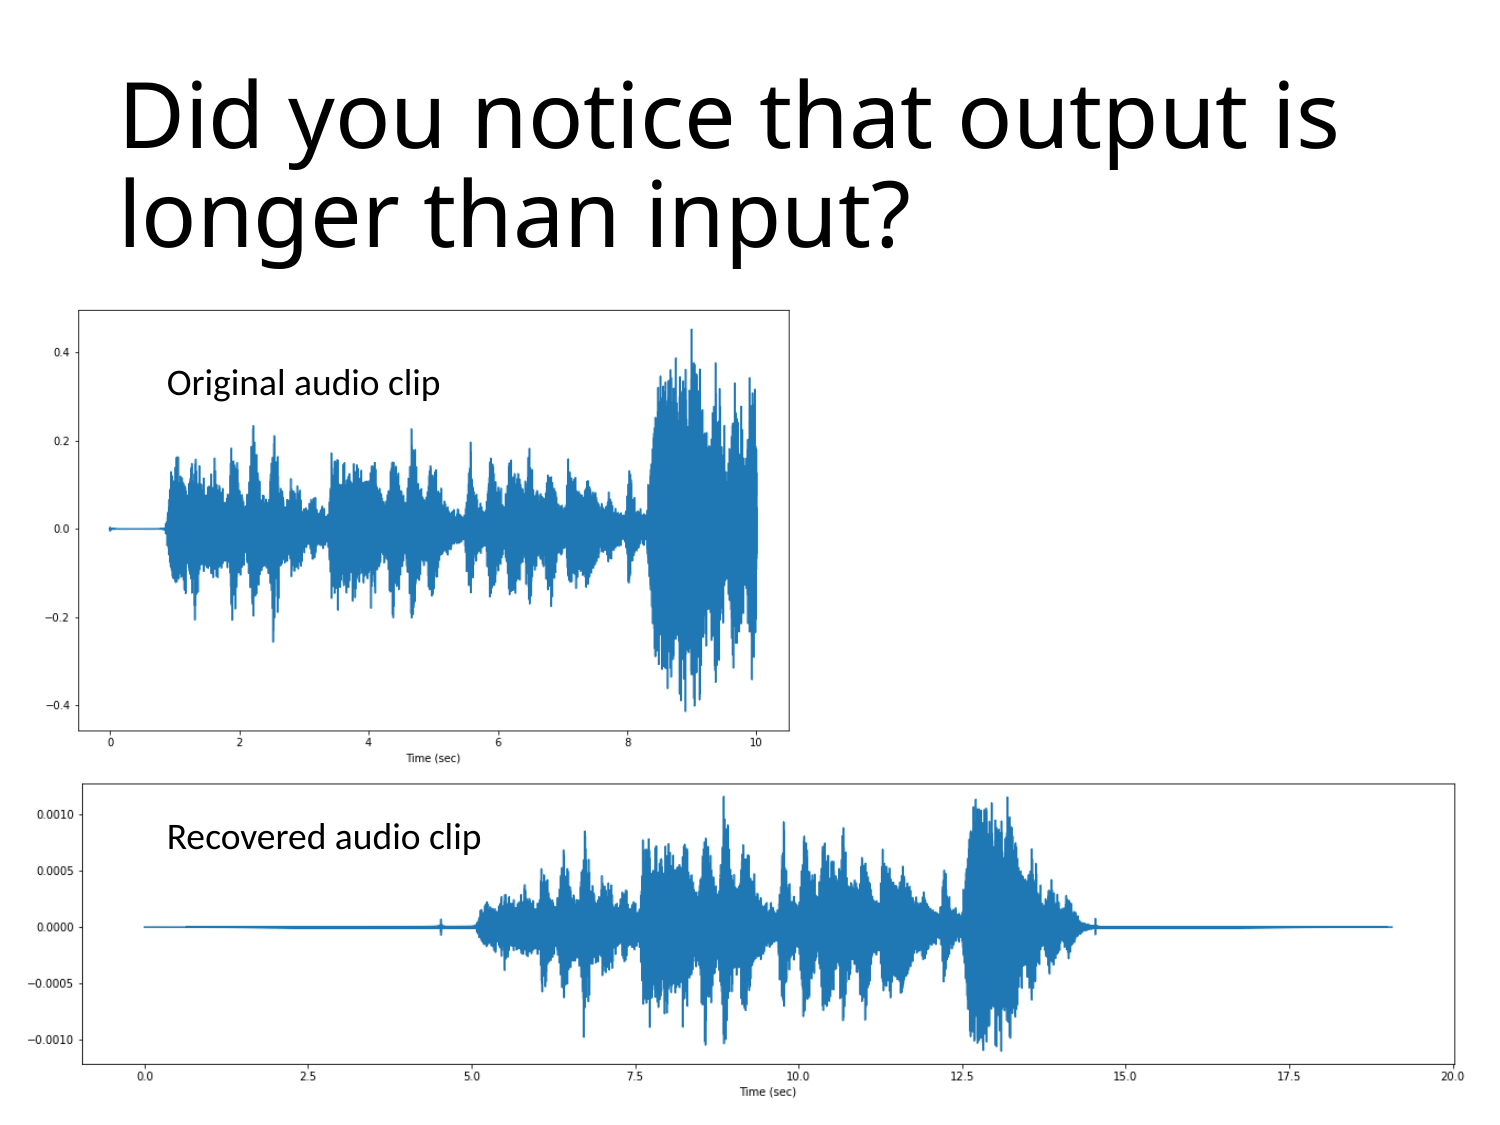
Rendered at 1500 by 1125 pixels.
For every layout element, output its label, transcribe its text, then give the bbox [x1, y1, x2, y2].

title Did you notice that output is longer than input? [103, 59, 1397, 278]
picture [27, 293, 1473, 1107]
